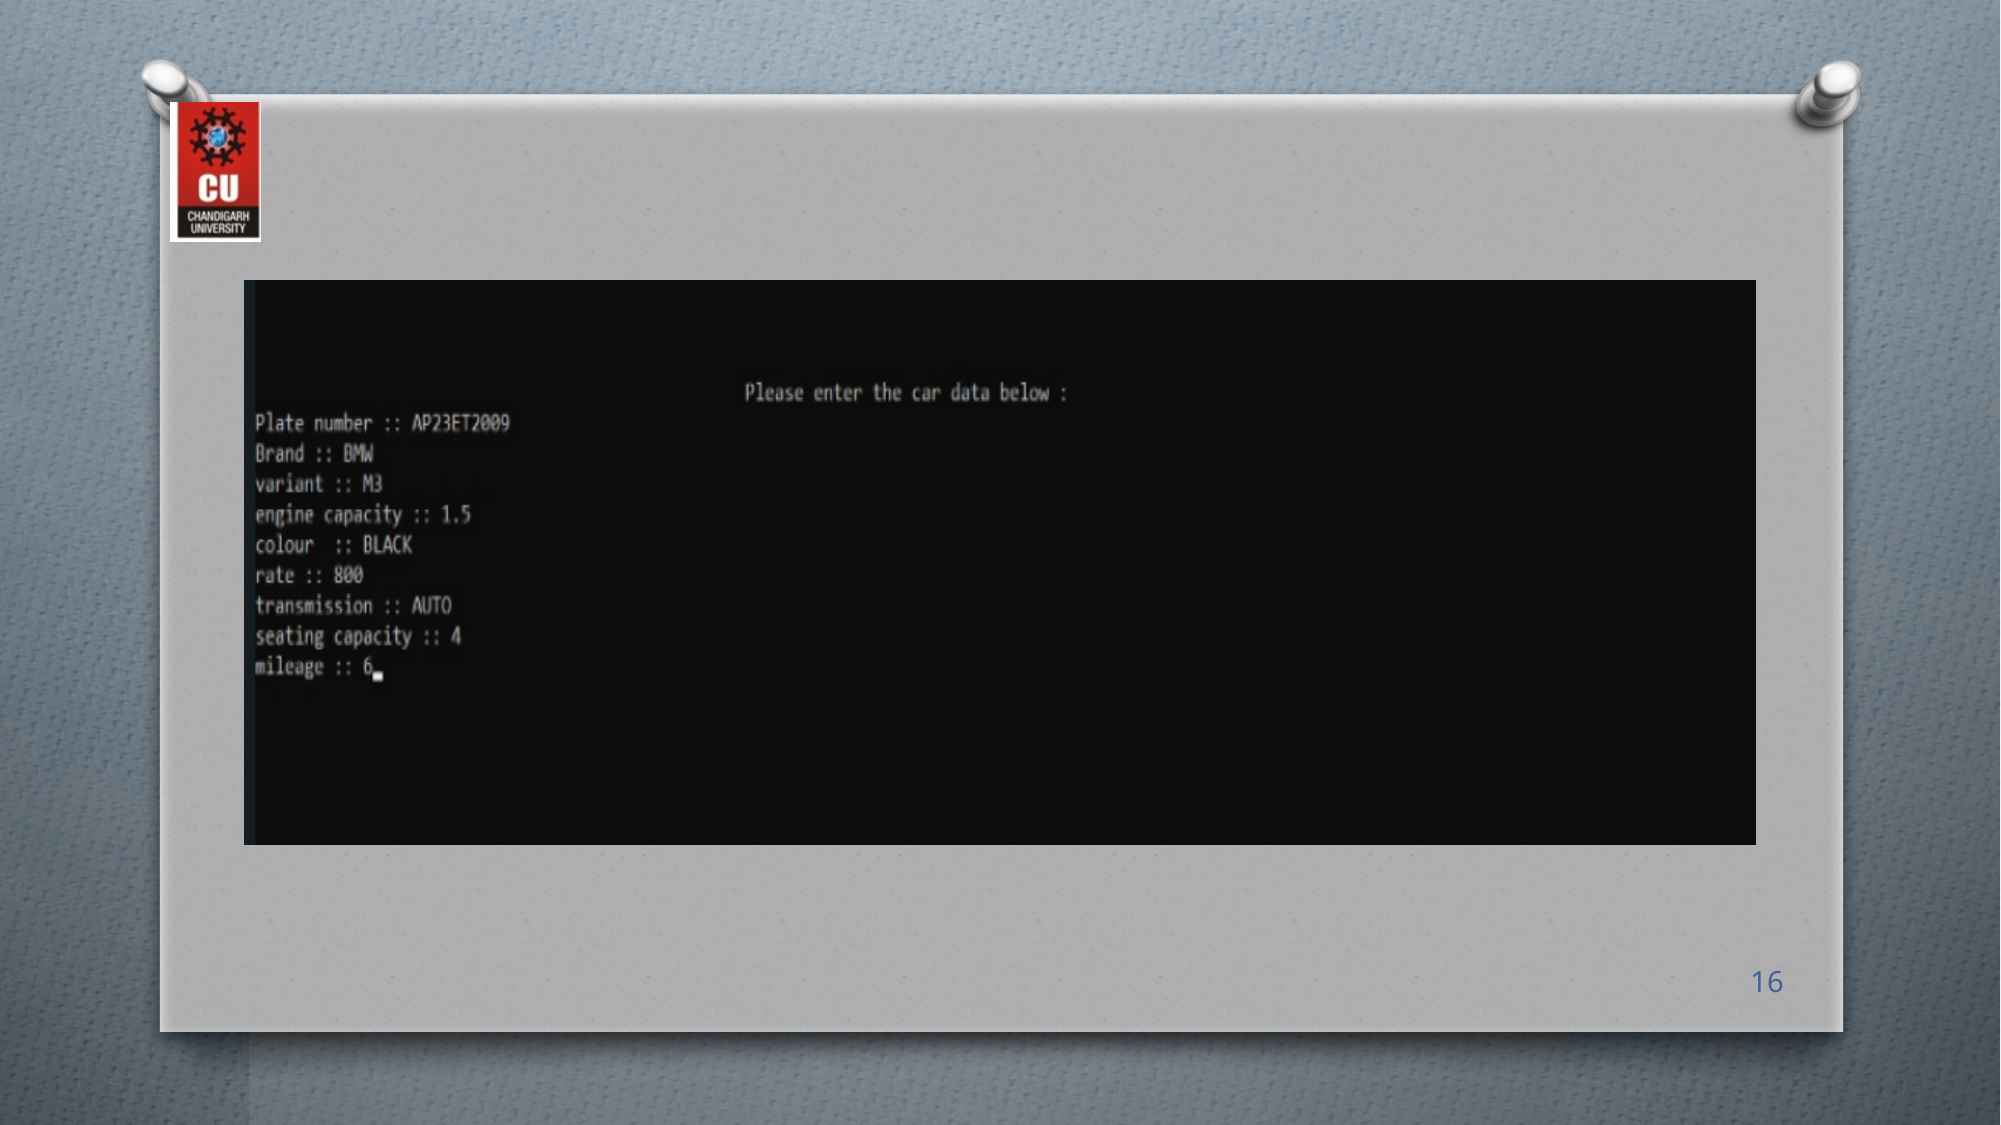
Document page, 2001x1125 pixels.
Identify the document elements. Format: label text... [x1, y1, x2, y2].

slide_number 16 [1677, 952, 1799, 1013]
picture [107, 24, 261, 242]
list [243, 280, 1757, 845]
picture [1764, 30, 1911, 161]
